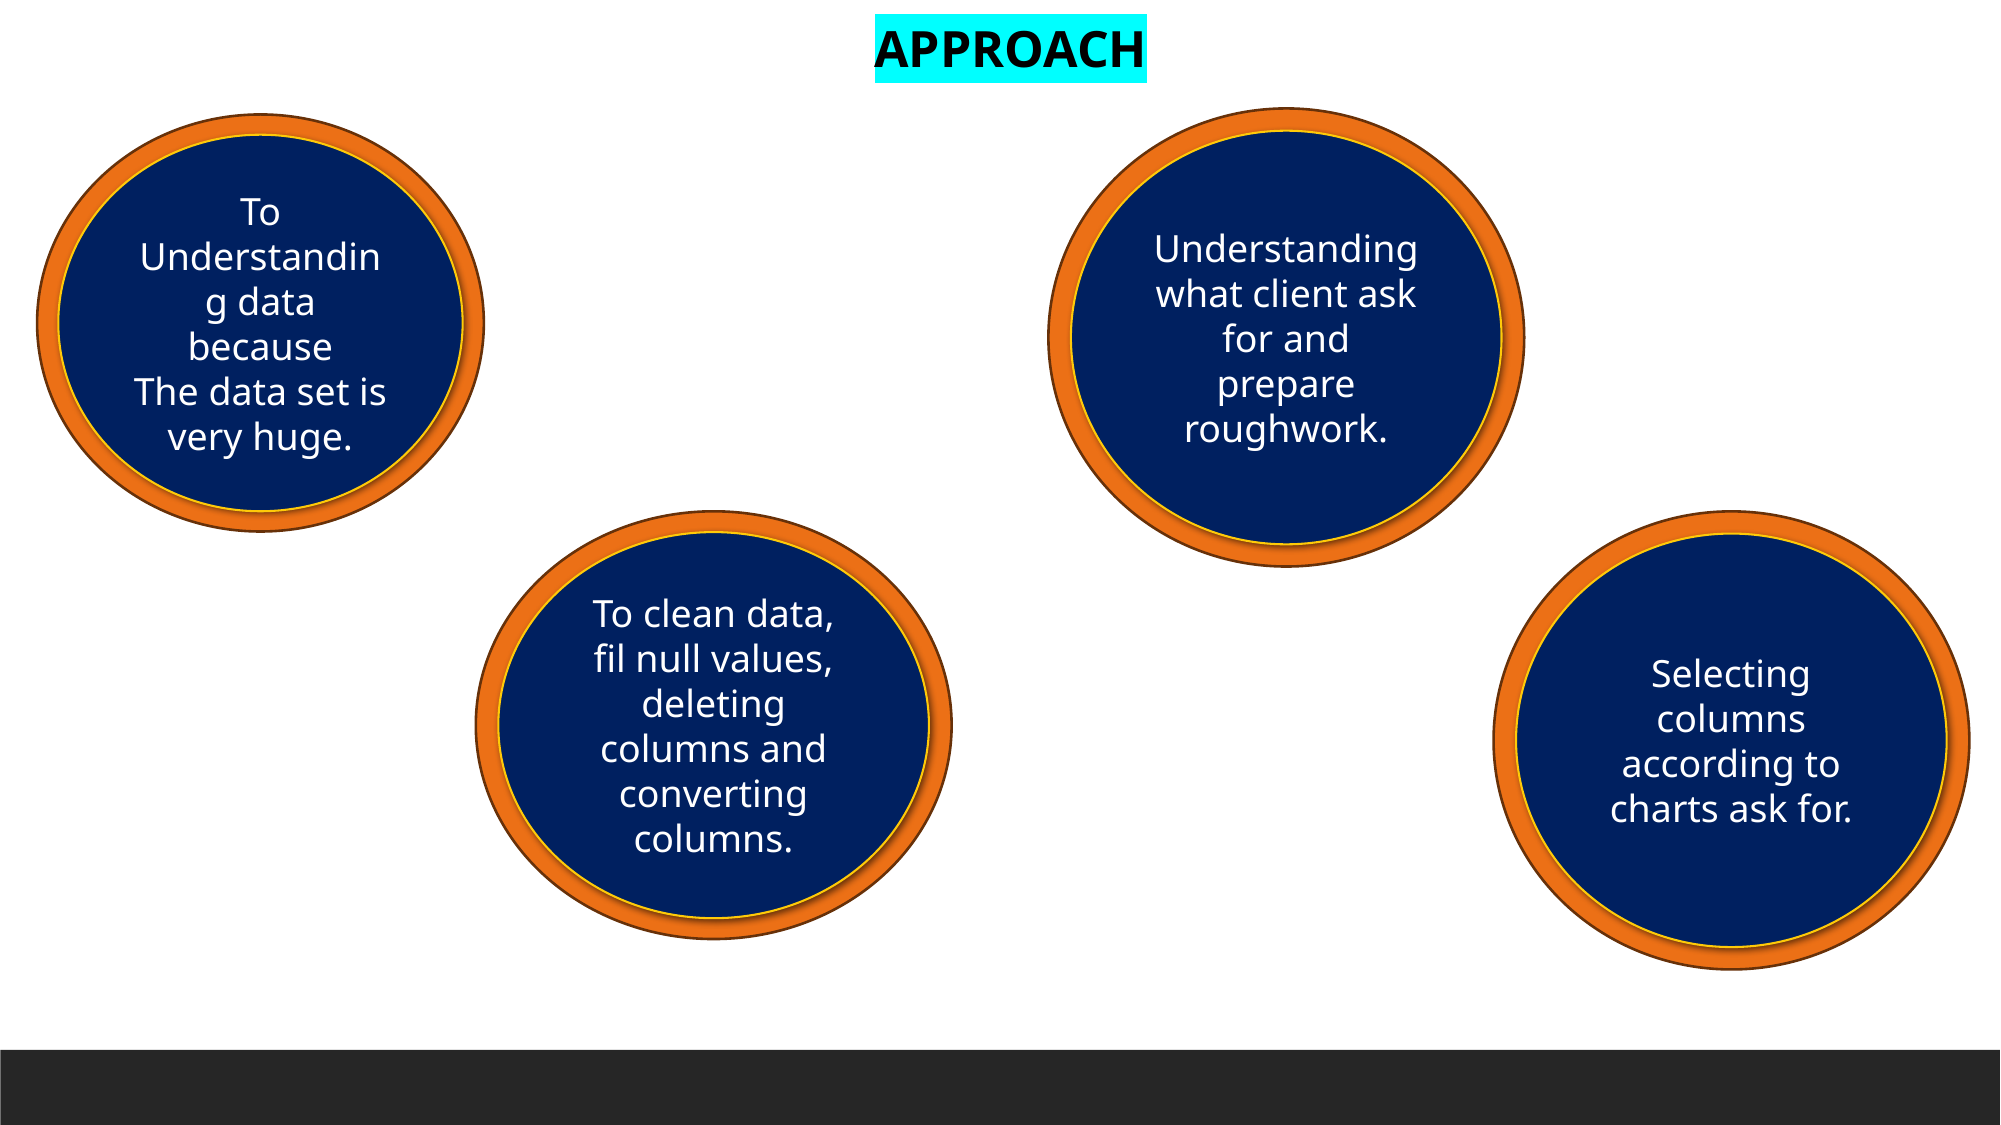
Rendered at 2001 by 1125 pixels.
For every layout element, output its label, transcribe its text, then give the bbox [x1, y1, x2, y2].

text_box APPROACH [641, 10, 1381, 86]
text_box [1493, 510, 1970, 970]
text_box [475, 510, 953, 940]
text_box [1047, 107, 1525, 568]
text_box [36, 113, 485, 532]
